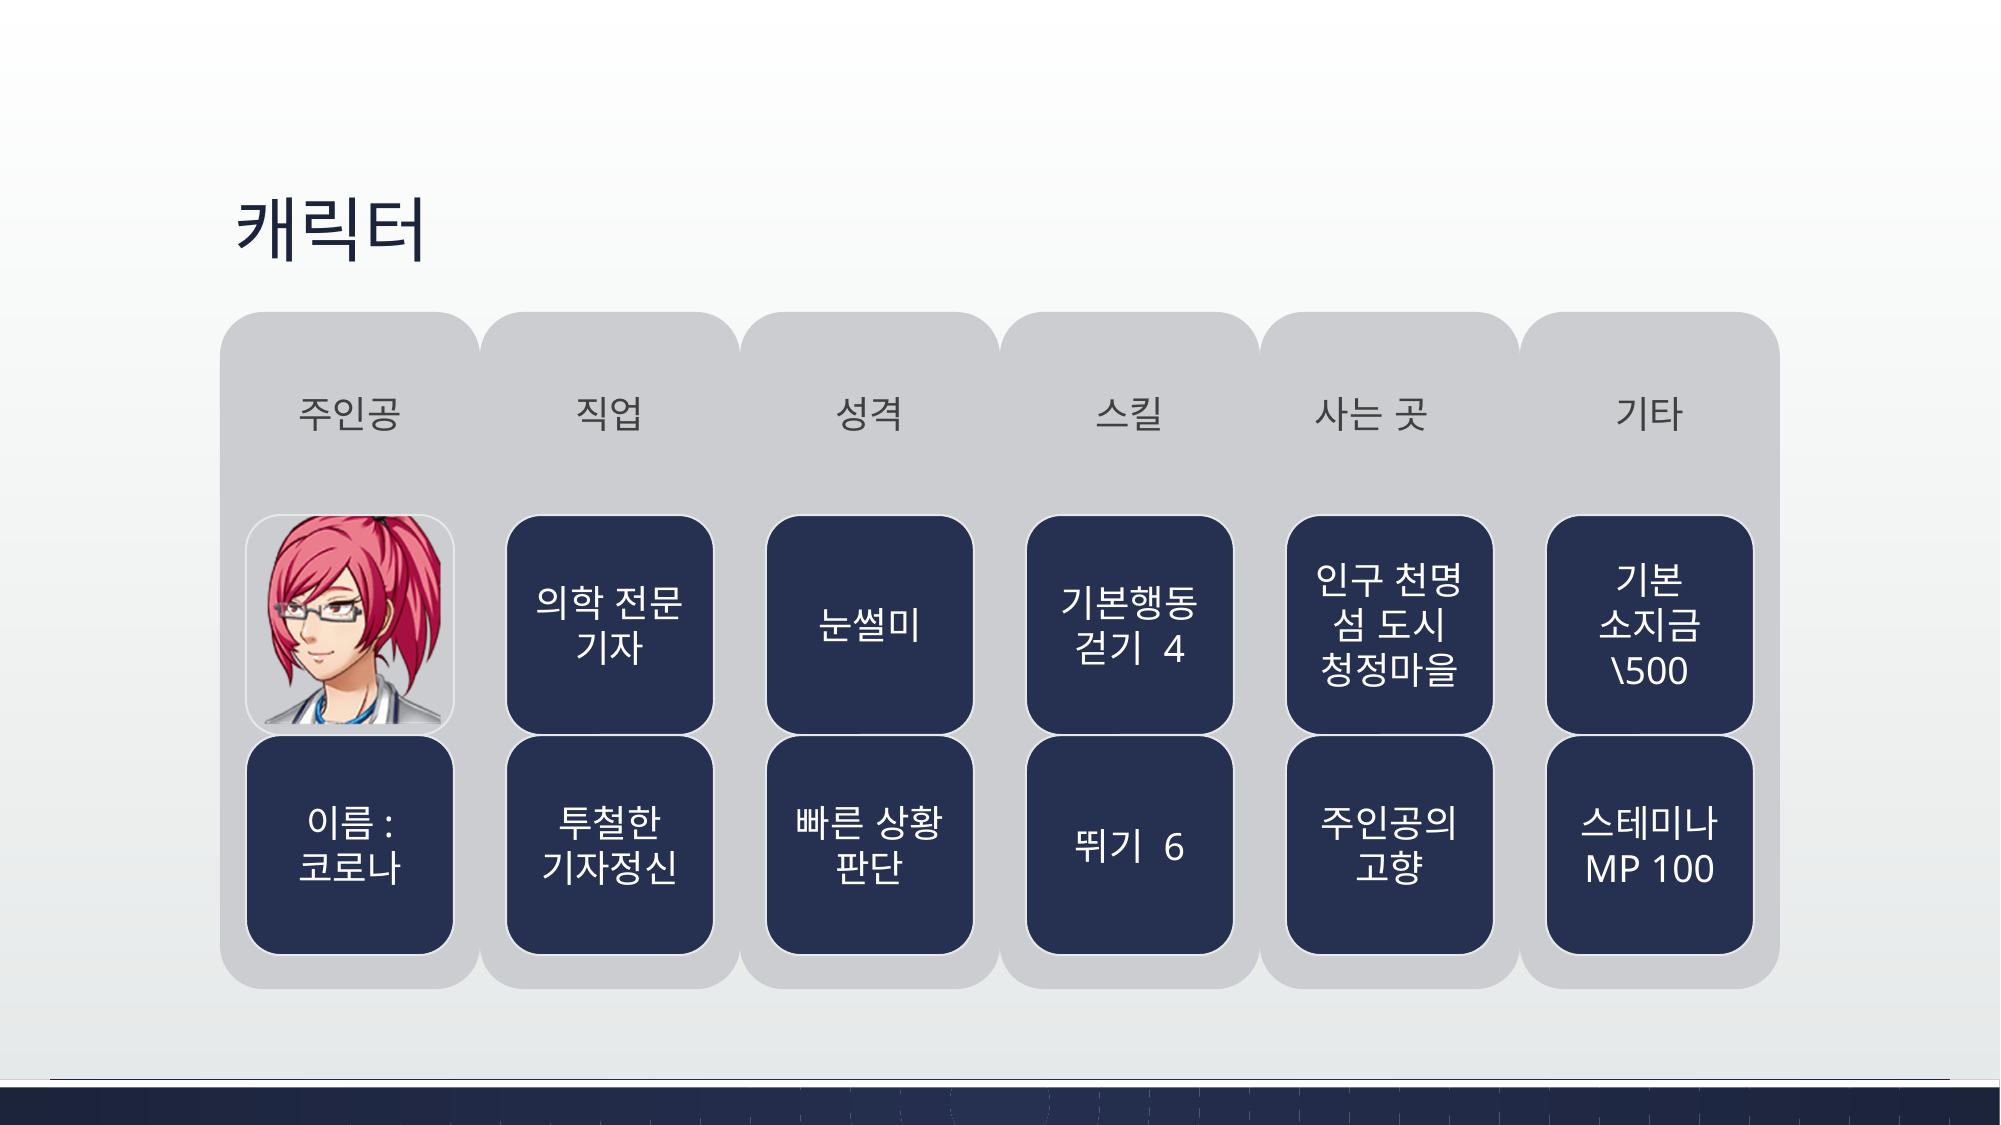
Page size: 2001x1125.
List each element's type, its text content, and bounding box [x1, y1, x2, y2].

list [219, 311, 1780, 990]
title 캐릭터 [219, 76, 1780, 279]
